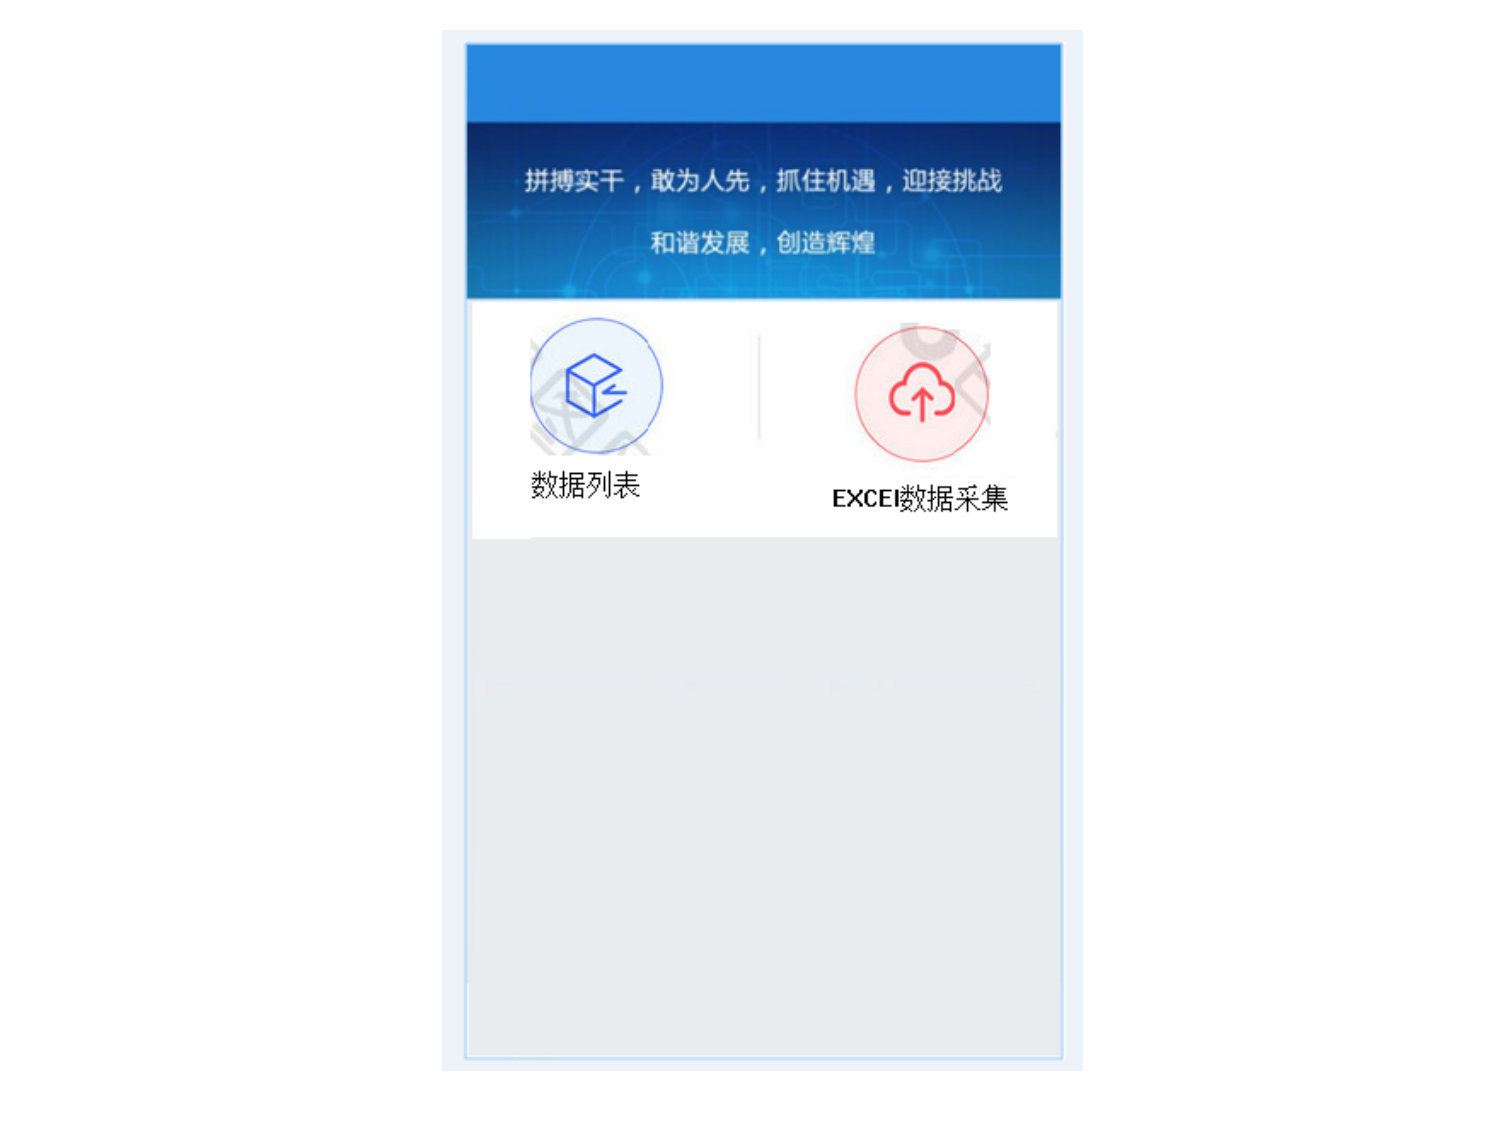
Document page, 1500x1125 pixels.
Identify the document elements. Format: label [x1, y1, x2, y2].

picture [442, 30, 1083, 1071]
